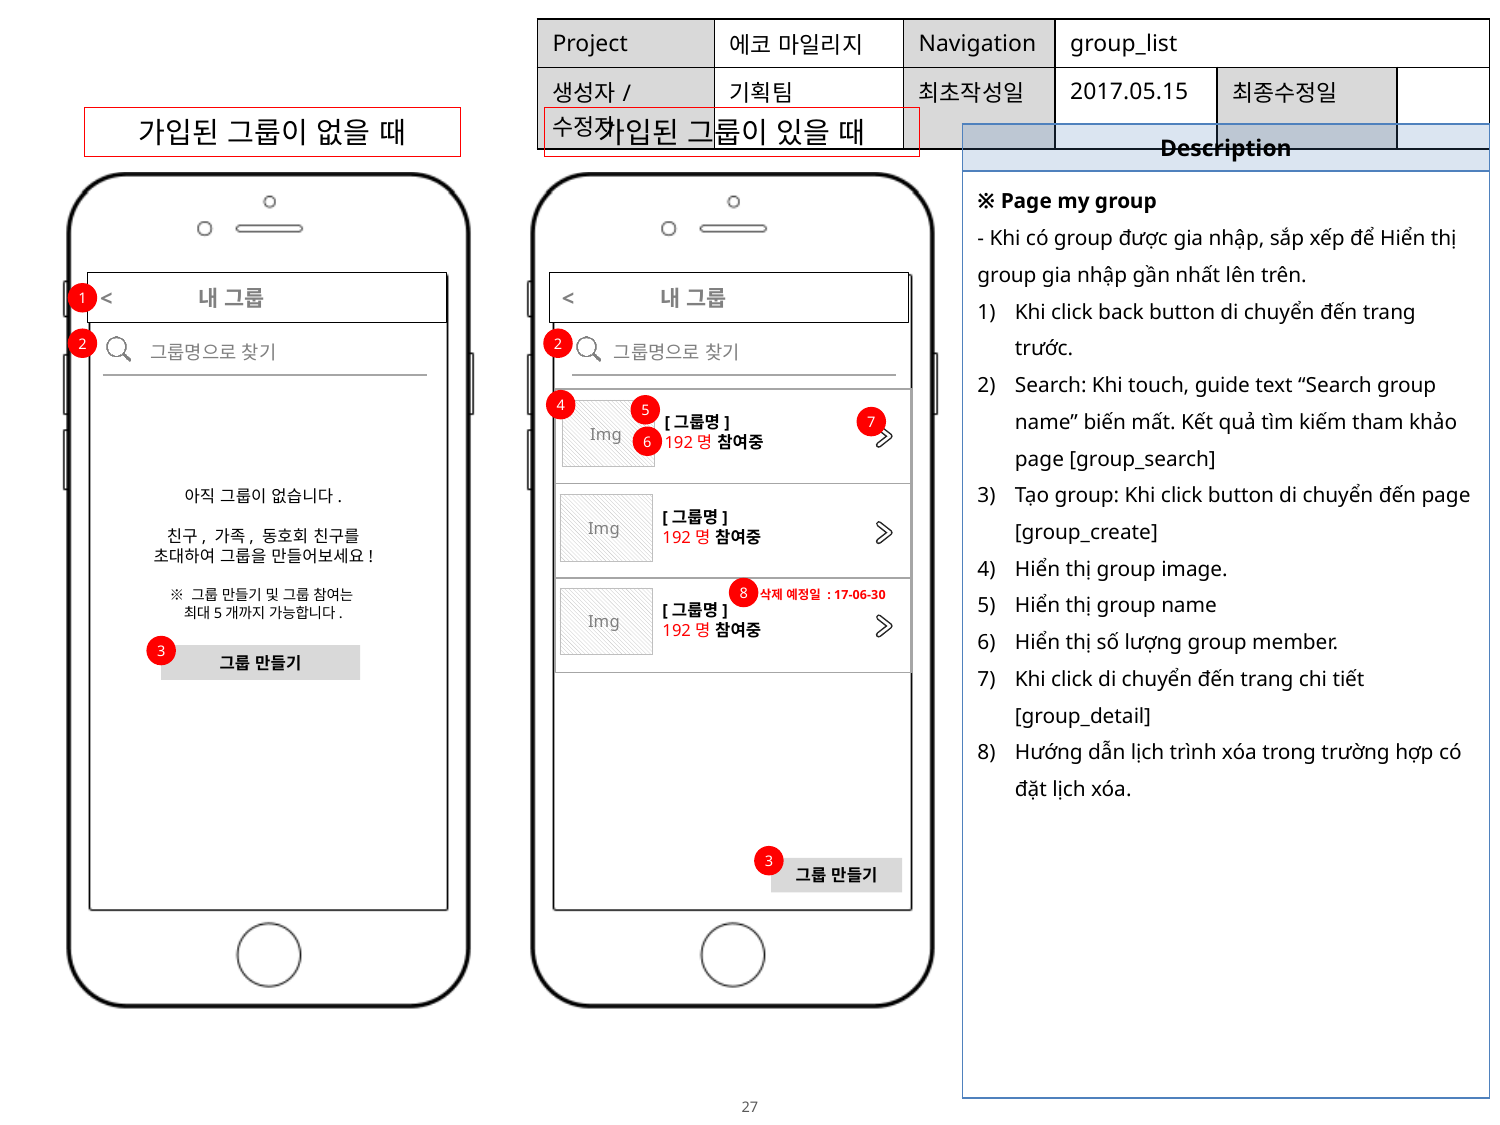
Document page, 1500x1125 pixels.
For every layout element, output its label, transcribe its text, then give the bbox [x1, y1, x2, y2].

text_box 그룹 만들기 [771, 857, 903, 893]
table_header Description [963, 125, 1489, 170]
table_cell ※ Page my group - Khi có group được gia nhập, sắp xếp để Hiển thị group gia nhập gần nhất lên trên. Khi click back button di chuyển đến trang trước. Search: Khi touch, guide text “Search group name” biến mất. Kết quả tìm kiếm tham khảo page [group_search] Tạo group: Khi click button di chuyển đến page [group_create] Hiển thị group image. Hiển thị group name Hiển thị số lượng group member. Khi click di chuyển đến trang chi tiết [group_detail] Hướng dẫn lịch trình xóa trong trường hợp có đặt lịch xóa. [963, 172, 1489, 1097]
text_box 8 [726, 575, 761, 610]
text_box [875, 614, 893, 638]
text_box 2 [65, 326, 99, 361]
text_box [875, 430, 893, 448]
text_box 아직 그룹이 없습니다. 친구, 가족, 동호회 친구를 초대하여 그룹을 만들어보세요! ※ 그룹 만들기 및 그룹 참여는 최대5개까지 가능합니다. [107, 478, 420, 649]
text_box [553, 482, 914, 576]
text_box < 내 그룹 [547, 271, 910, 325]
text_box 6 [630, 424, 665, 459]
text_box 5 [628, 392, 663, 426]
table_header group_list [1056, 20, 1489, 67]
table_header Navigation [904, 20, 1054, 67]
table_header Project [538, 20, 714, 67]
text_box 2 [541, 326, 573, 361]
text_box [553, 387, 914, 482]
text_box 4 [543, 387, 578, 422]
table_cell 생성자/수정자 [538, 68, 714, 148]
text_box 가입된 그룹이 있을 때 [544, 107, 920, 157]
table_header 에코 마일리지 [715, 20, 903, 67]
table_cell 기획팀 [715, 68, 903, 107]
table_cell 2017.05.15 [1056, 68, 1216, 123]
picture [41, 172, 488, 1012]
text_box 그룹 만들기 [161, 649, 361, 680]
text_box 3 [752, 843, 786, 878]
text_box 그룹명으로 찾기 [135, 333, 346, 371]
text_box [875, 521, 893, 545]
text_box 그룹명으로 찾기 [599, 333, 809, 371]
text_box 삭제 예정일 : 17-06-30 [747, 579, 901, 610]
text_box < 내 그룹 [85, 271, 449, 324]
picture [504, 172, 951, 1012]
text_box 7 [854, 404, 889, 439]
table_cell [1398, 68, 1489, 123]
table_cell 최초작성일 [904, 68, 1054, 148]
text_box 3 [144, 633, 179, 668]
text_box 가입된 그룹이 없을 때 [84, 107, 461, 157]
text_box [553, 576, 914, 675]
text_box 1 [65, 280, 100, 315]
table_cell 최종수정일 [1218, 68, 1396, 123]
